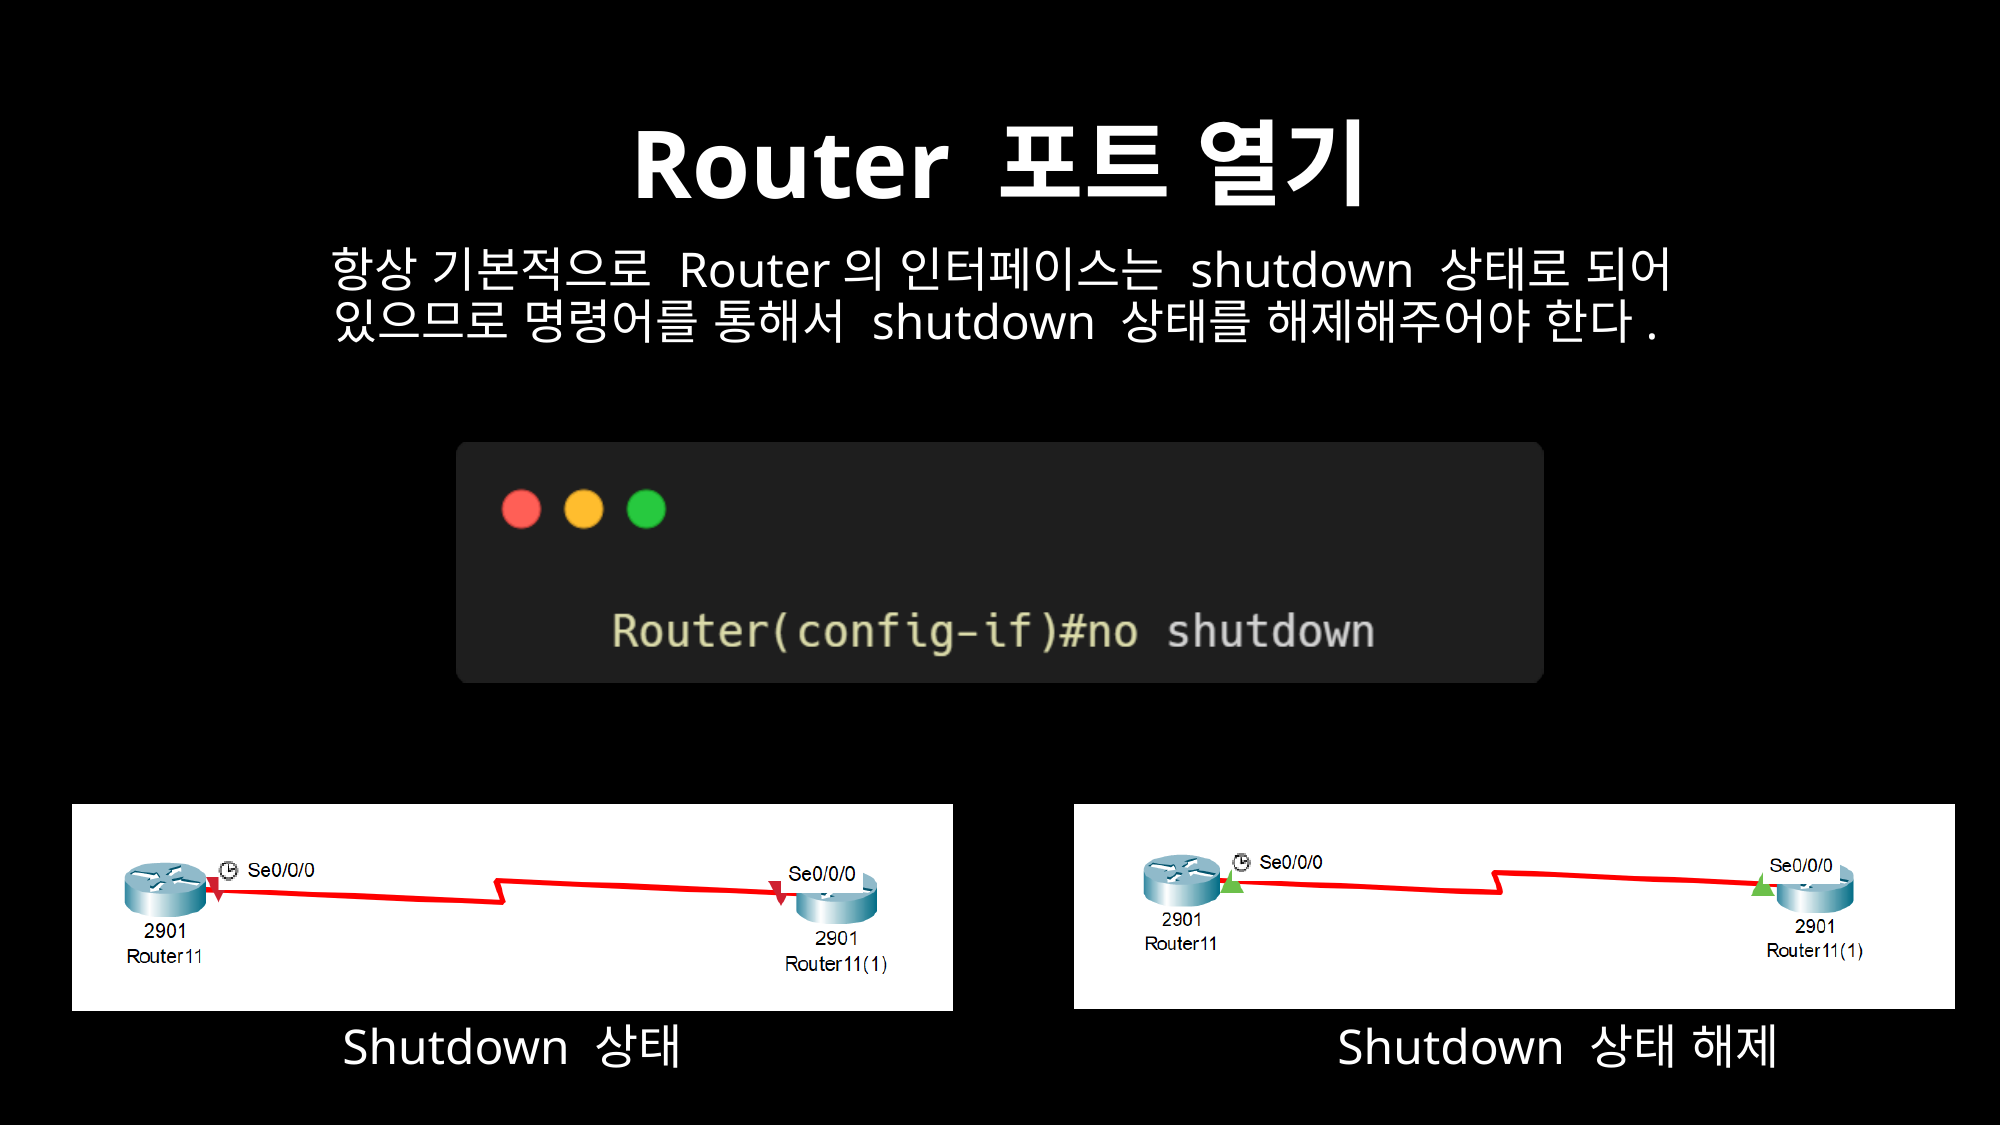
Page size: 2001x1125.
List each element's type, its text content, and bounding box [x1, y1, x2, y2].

title Router 포트 열기 [137, 59, 1863, 278]
text_box 항상 기본적으로 Router의 인터페이스는 shutdown 상태로 되어 있으므로 명령어를 통해서 shutdown 상태를 해제해주어야 한다. [276, 238, 1728, 357]
text_box Shutdown 상태 [307, 1015, 718, 1125]
picture [456, 442, 1544, 683]
text_box Shutdown 상태 해제 [1282, 1015, 1836, 1125]
picture [1074, 804, 1955, 1009]
picture [72, 804, 953, 1011]
